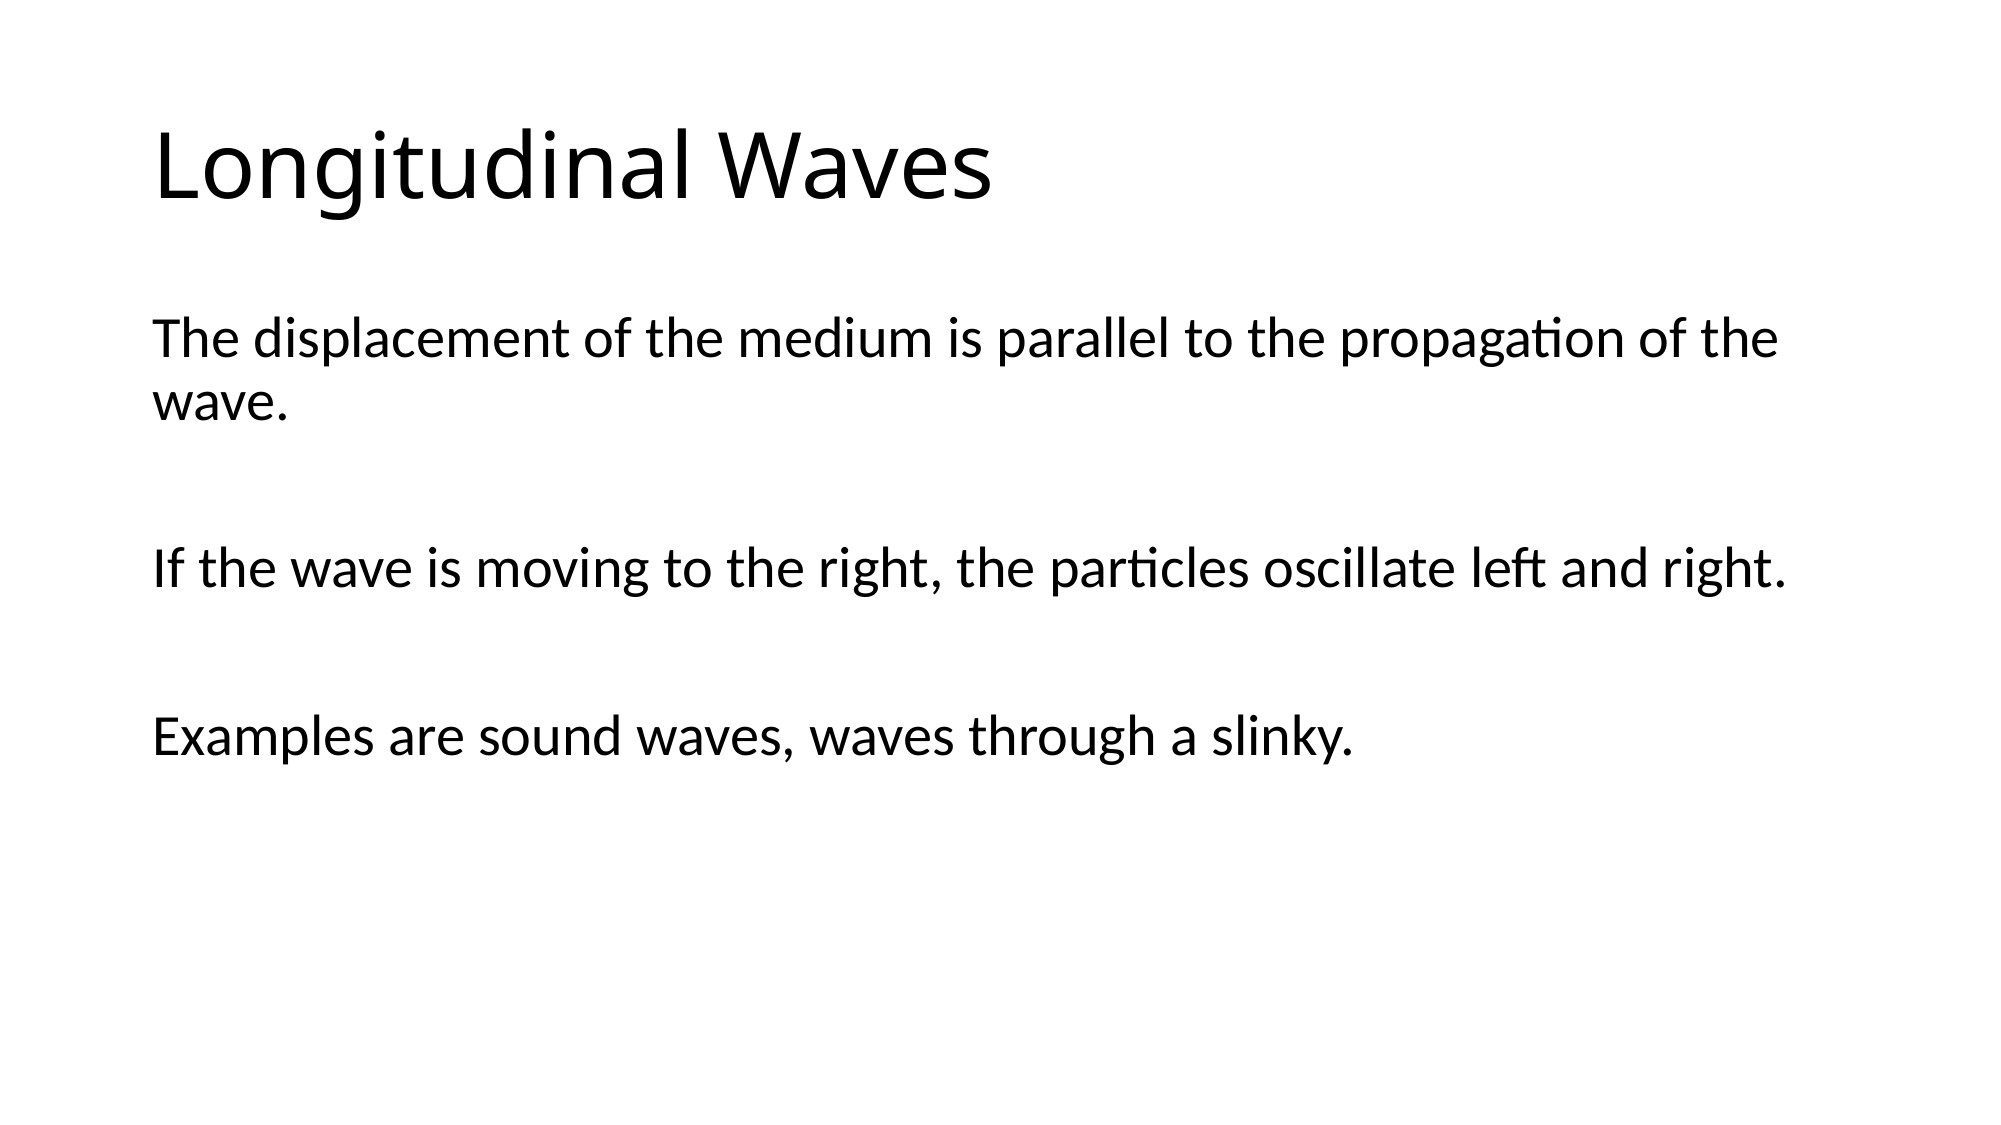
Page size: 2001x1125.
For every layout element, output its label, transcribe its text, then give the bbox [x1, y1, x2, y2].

title Longitudinal Waves [137, 59, 1863, 278]
list The displacement of the medium is parallel to the propagation of the wave. If the wave is moving to the right, the particles oscillate left and right. Examples are sound waves, waves through a slinky. [137, 299, 1863, 1014]
